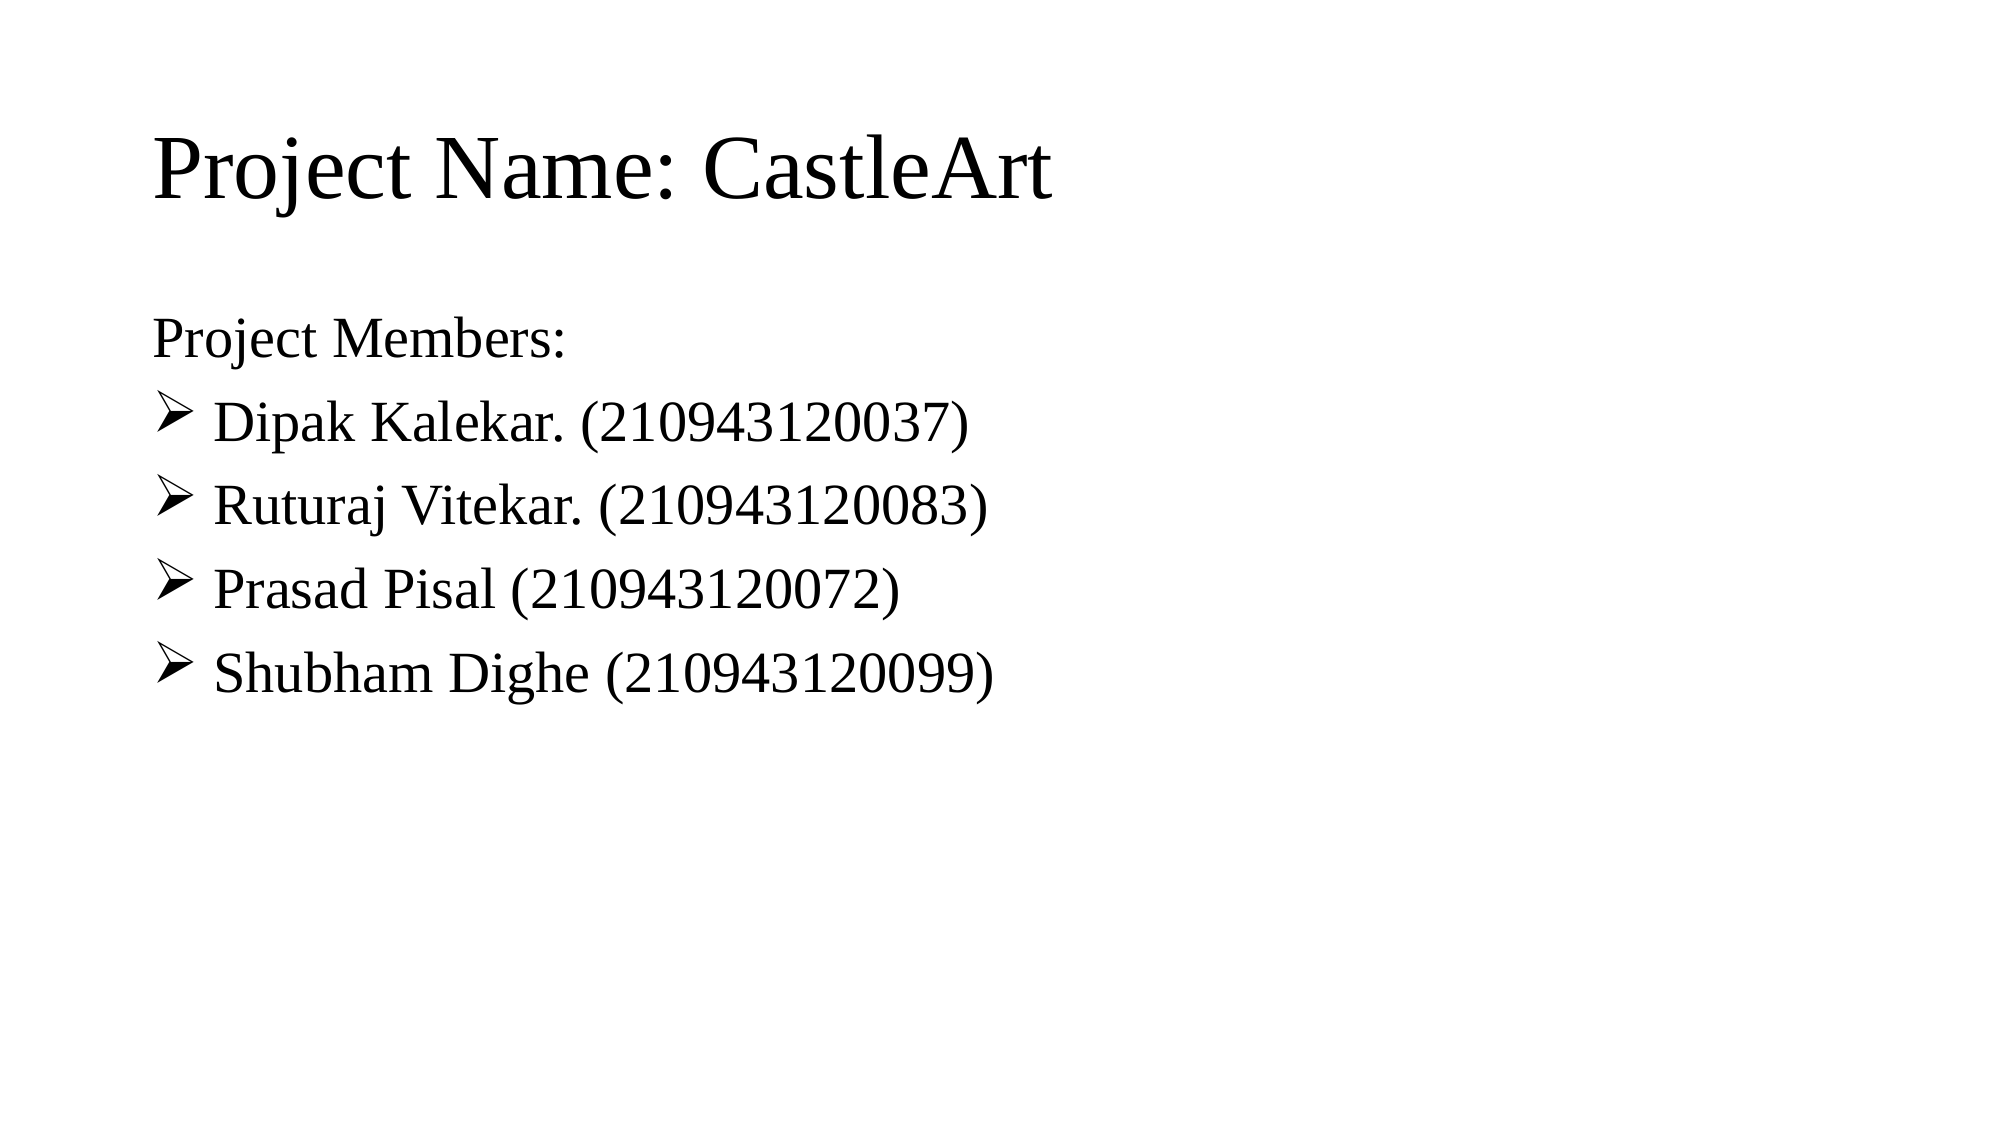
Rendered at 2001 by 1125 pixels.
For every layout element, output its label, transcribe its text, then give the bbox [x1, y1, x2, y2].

list Project Members: Dipak Kalekar. (210943120037) Ruturaj Vitekar. (210943120083) Prasad Pisal (210943120072) Shubham Dighe (210943120099) [137, 299, 1863, 1014]
title Project Name: CastleArt [137, 59, 1863, 278]
